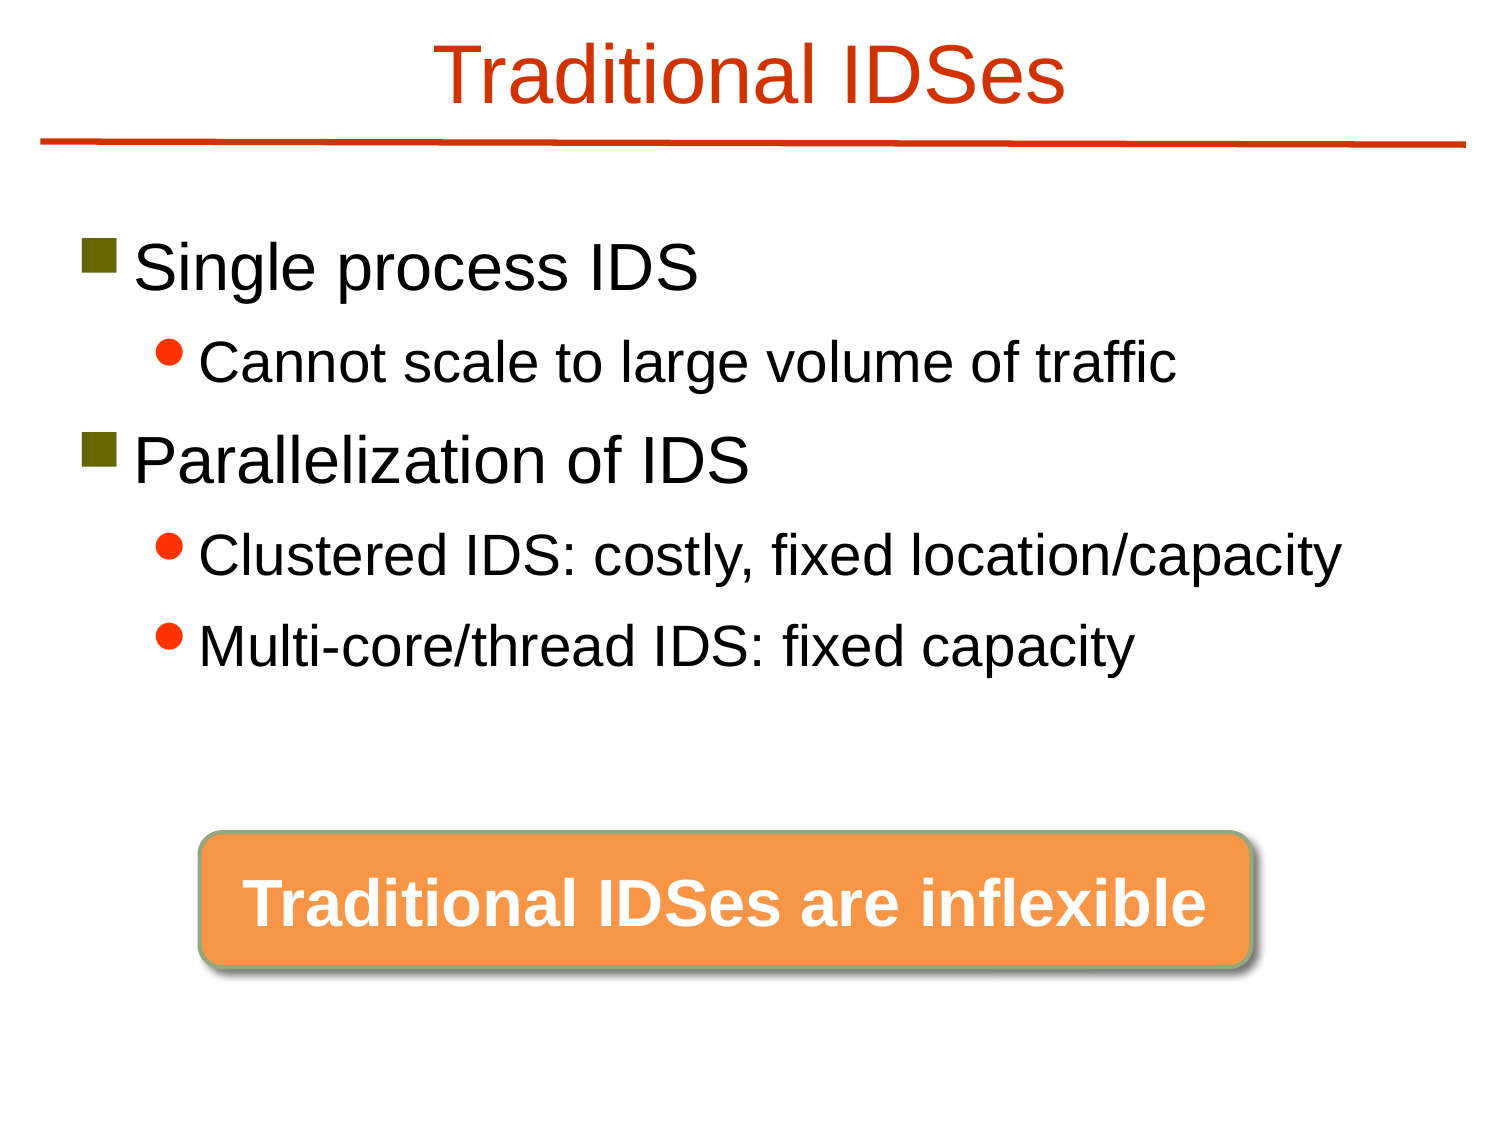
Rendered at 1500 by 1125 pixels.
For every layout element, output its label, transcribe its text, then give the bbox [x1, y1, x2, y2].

title Traditional IDSes [0, 24, 1500, 128]
text_box Traditional IDSes are inflexible [197, 830, 1254, 970]
text_box Single process IDS Cannot scale to large volume of traffic Parallelization of IDS Clustered IDS: costly, fixed location/capacity Multi-core/thread IDS: fixed capacity [62, 216, 1428, 686]
